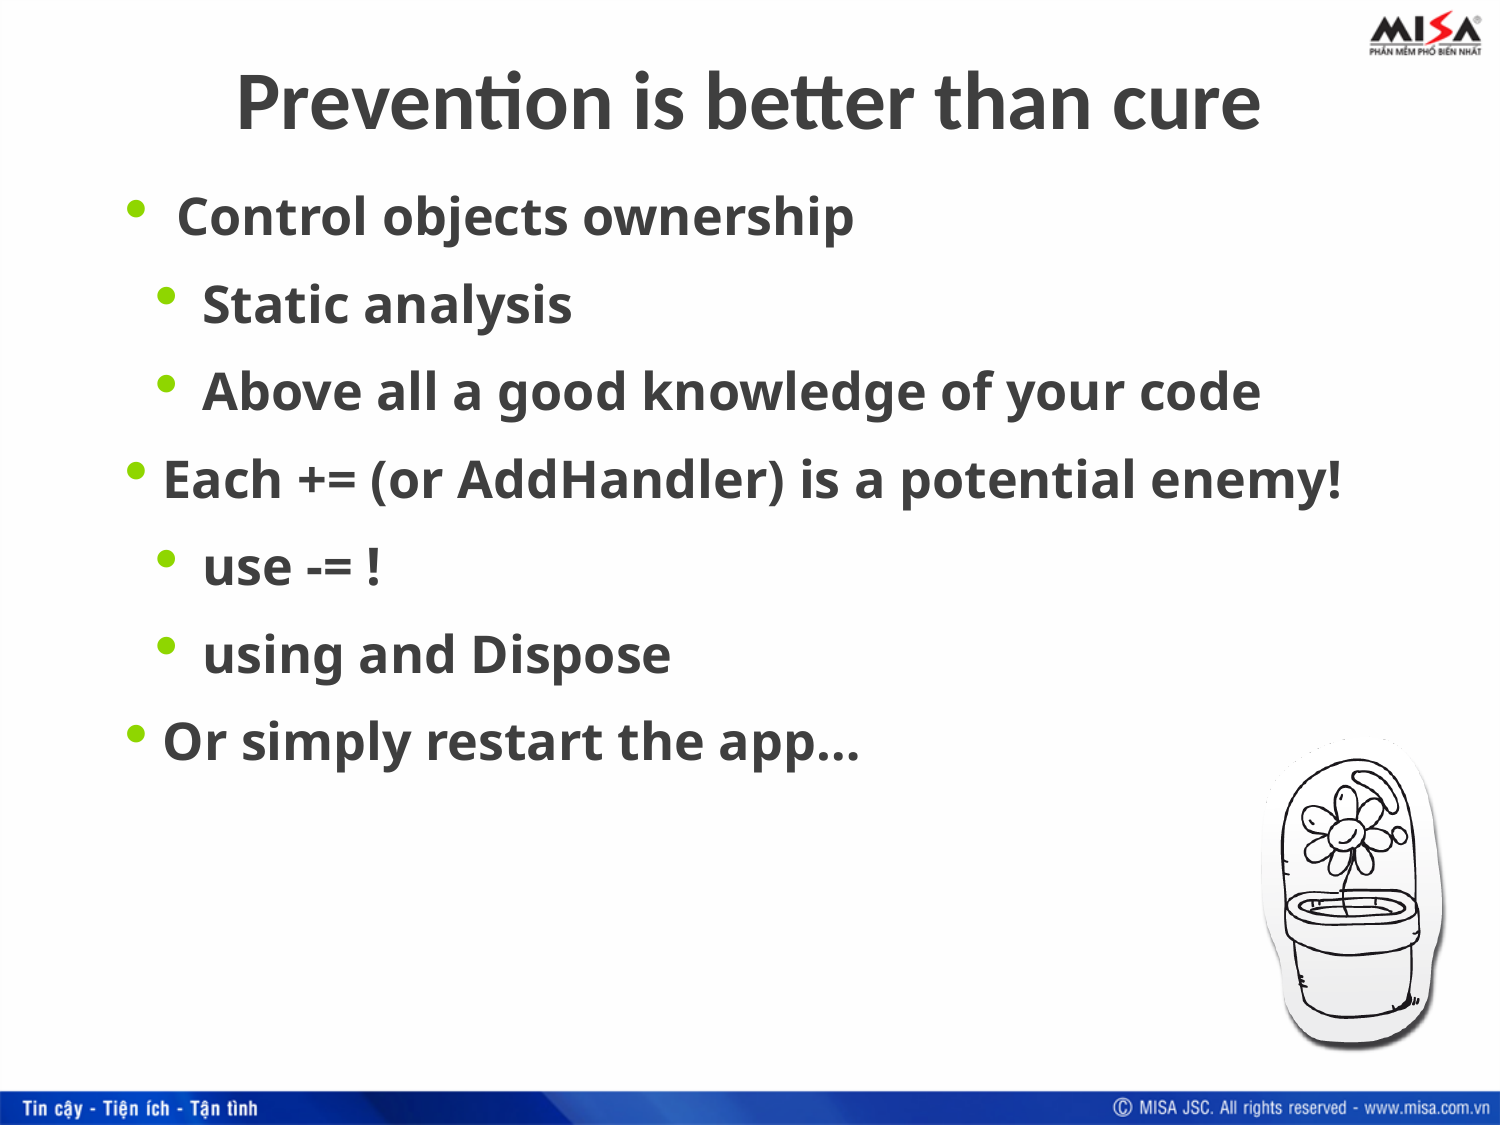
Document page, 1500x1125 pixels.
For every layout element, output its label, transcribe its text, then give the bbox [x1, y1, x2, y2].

picture [0, 0, 1500, 1125]
text_box Control objects ownership Static analysis Above all a good knowledge of your code Each += (or AddHandler) is a potential enemy! use -= ! using and Dispose Or simply restart the app… [112, 176, 1388, 1017]
text_box Prevention is better than cure [74, 37, 1425, 150]
